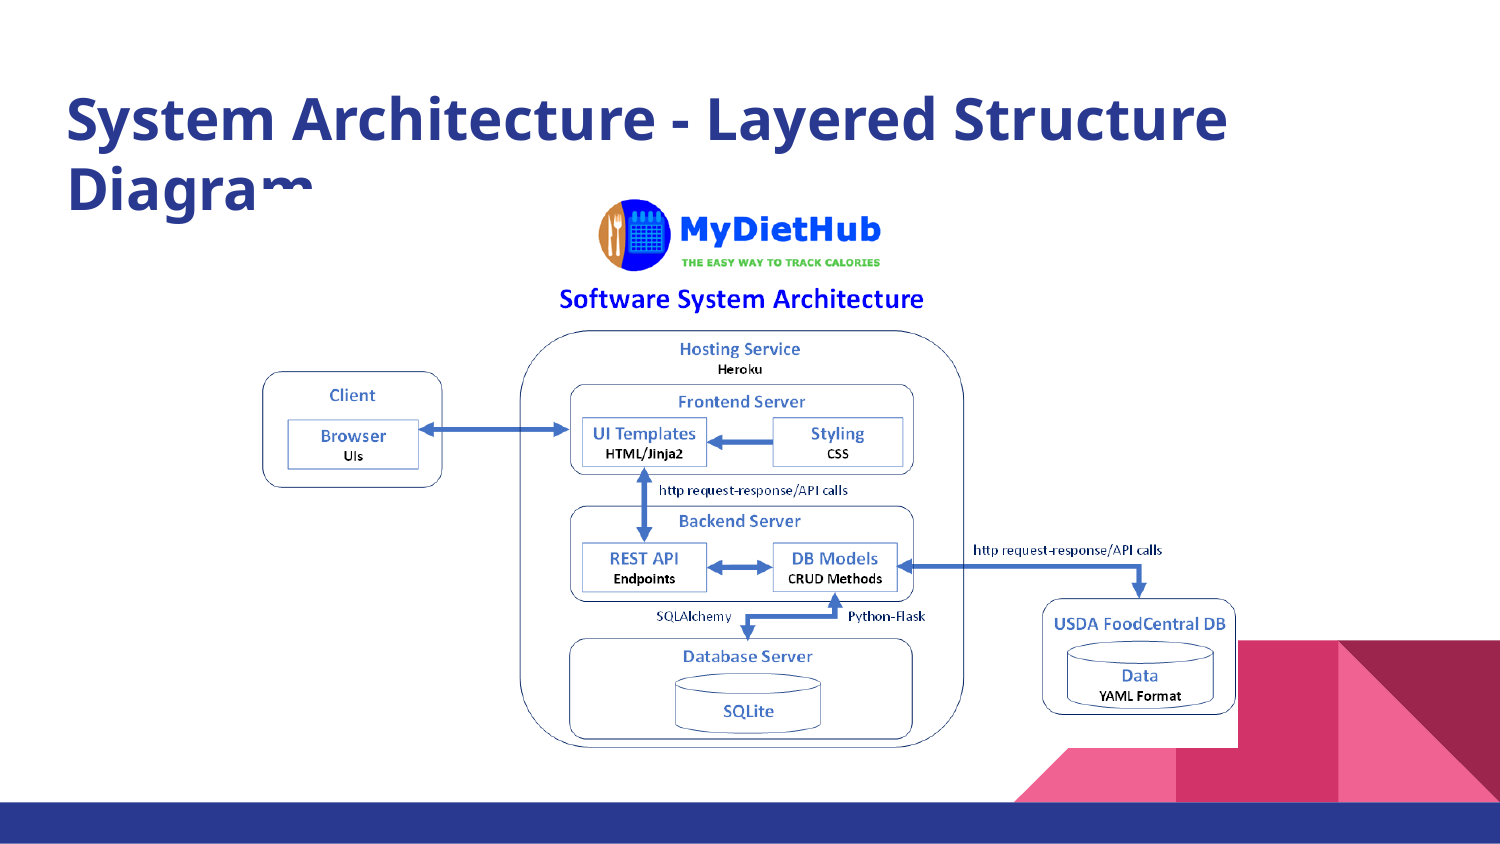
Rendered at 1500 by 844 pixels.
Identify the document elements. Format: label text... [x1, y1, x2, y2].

picture [262, 189, 1238, 748]
title System Architecture - Layered Structure Diagram [51, 67, 1449, 167]
